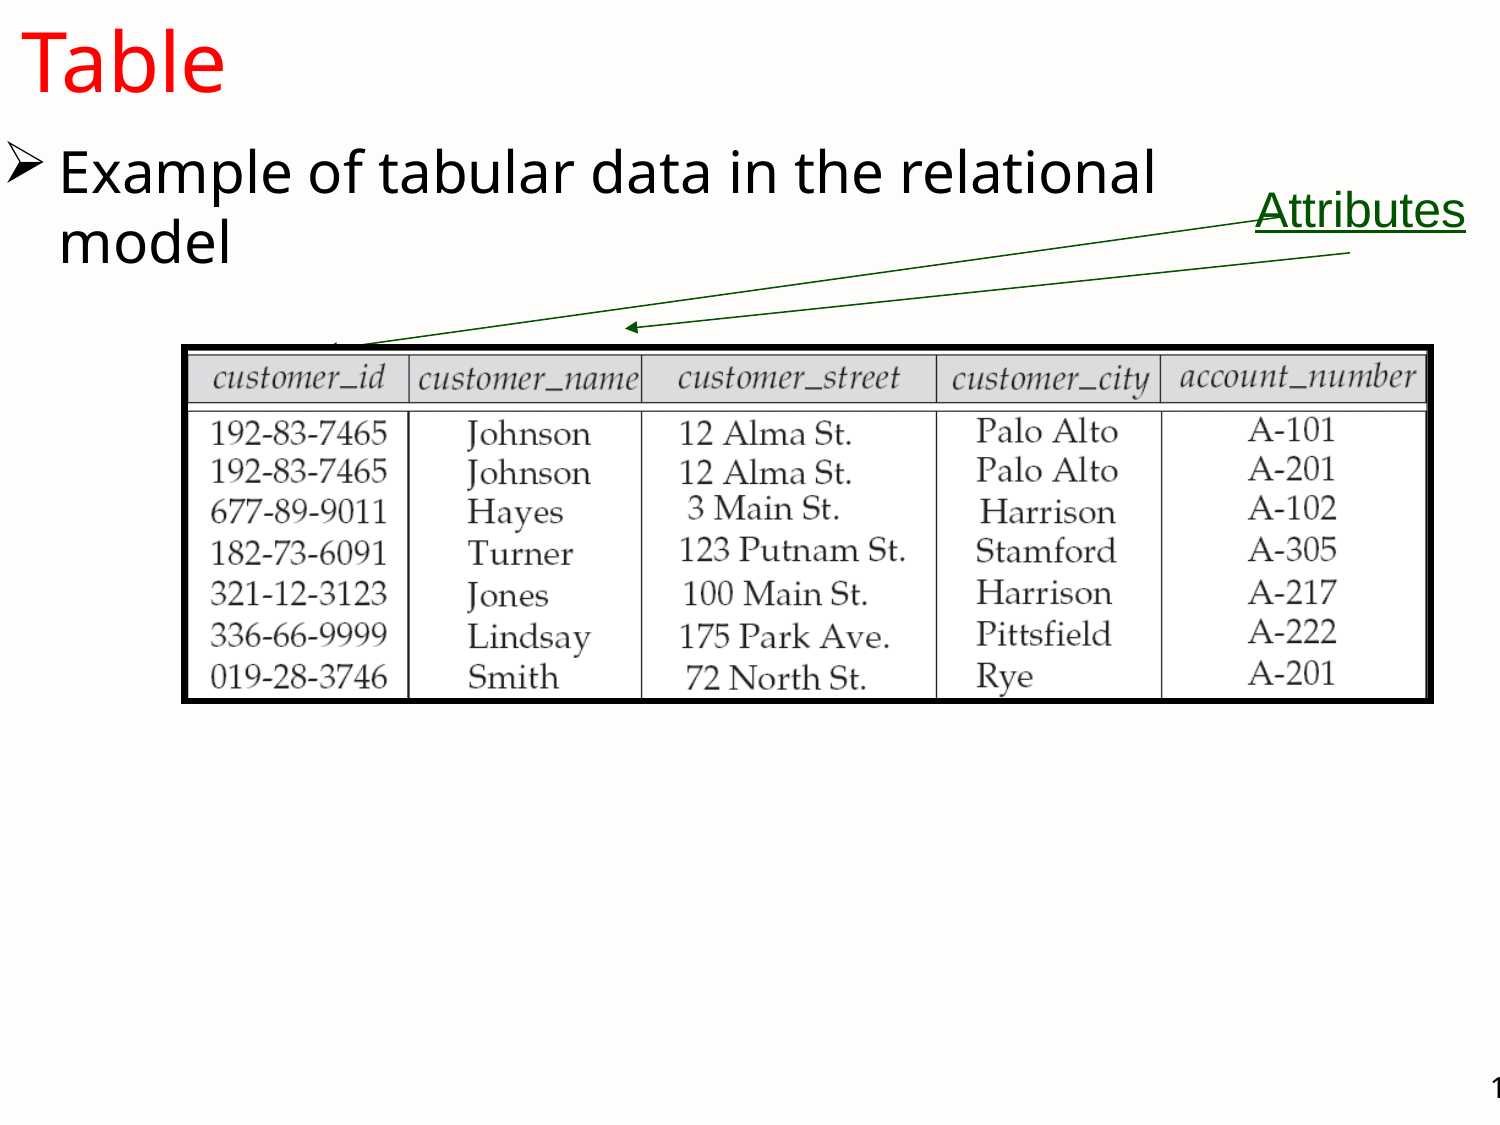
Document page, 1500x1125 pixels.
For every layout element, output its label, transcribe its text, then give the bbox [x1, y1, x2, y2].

title Table [6, 2, 1283, 116]
list Example of tabular data in the relational model [0, 127, 1351, 241]
picture [187, 349, 1428, 698]
text_box [624, 252, 1351, 334]
text_box Attributes [1240, 170, 1482, 245]
